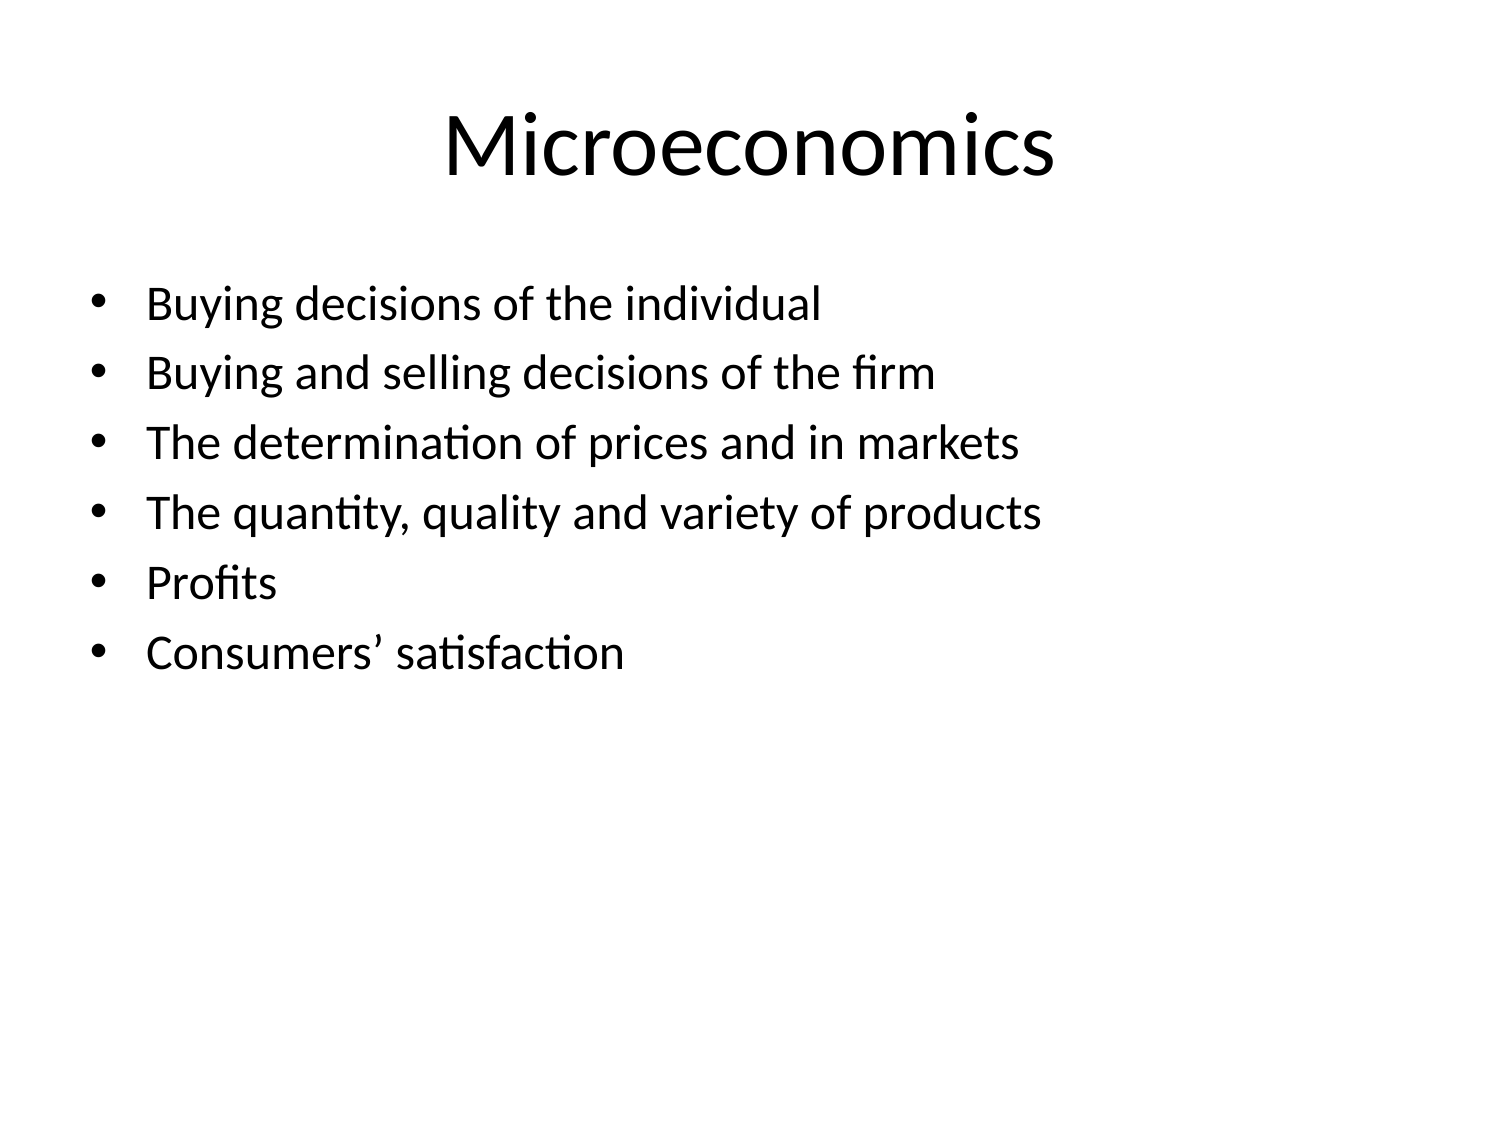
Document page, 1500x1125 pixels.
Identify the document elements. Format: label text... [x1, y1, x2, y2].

text_box Buying decisions of the individual Buying and selling decisions of the firm The determination of prices and in markets The quantity, quality and variety of products Profits Consumers’ satisfaction [75, 262, 1425, 1005]
text_box Microeconomics [75, 45, 1425, 233]
